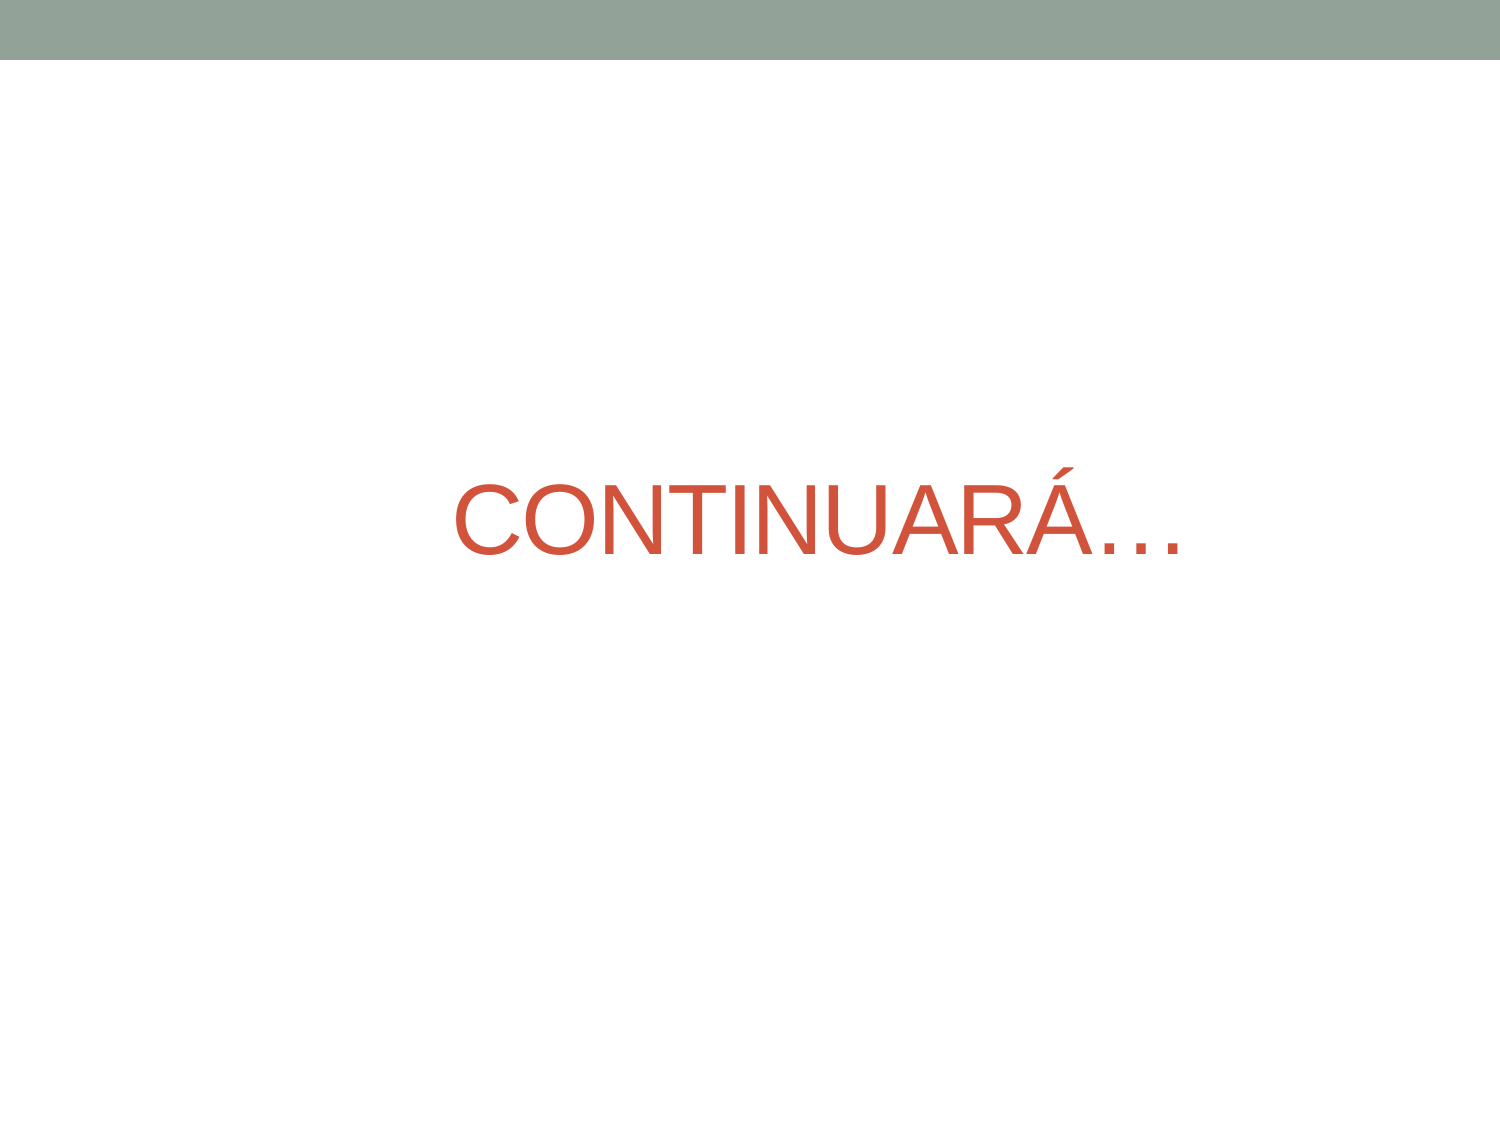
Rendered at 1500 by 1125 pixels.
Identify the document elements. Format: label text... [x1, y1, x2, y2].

title CONTINUARÁ… [206, 420, 1437, 609]
